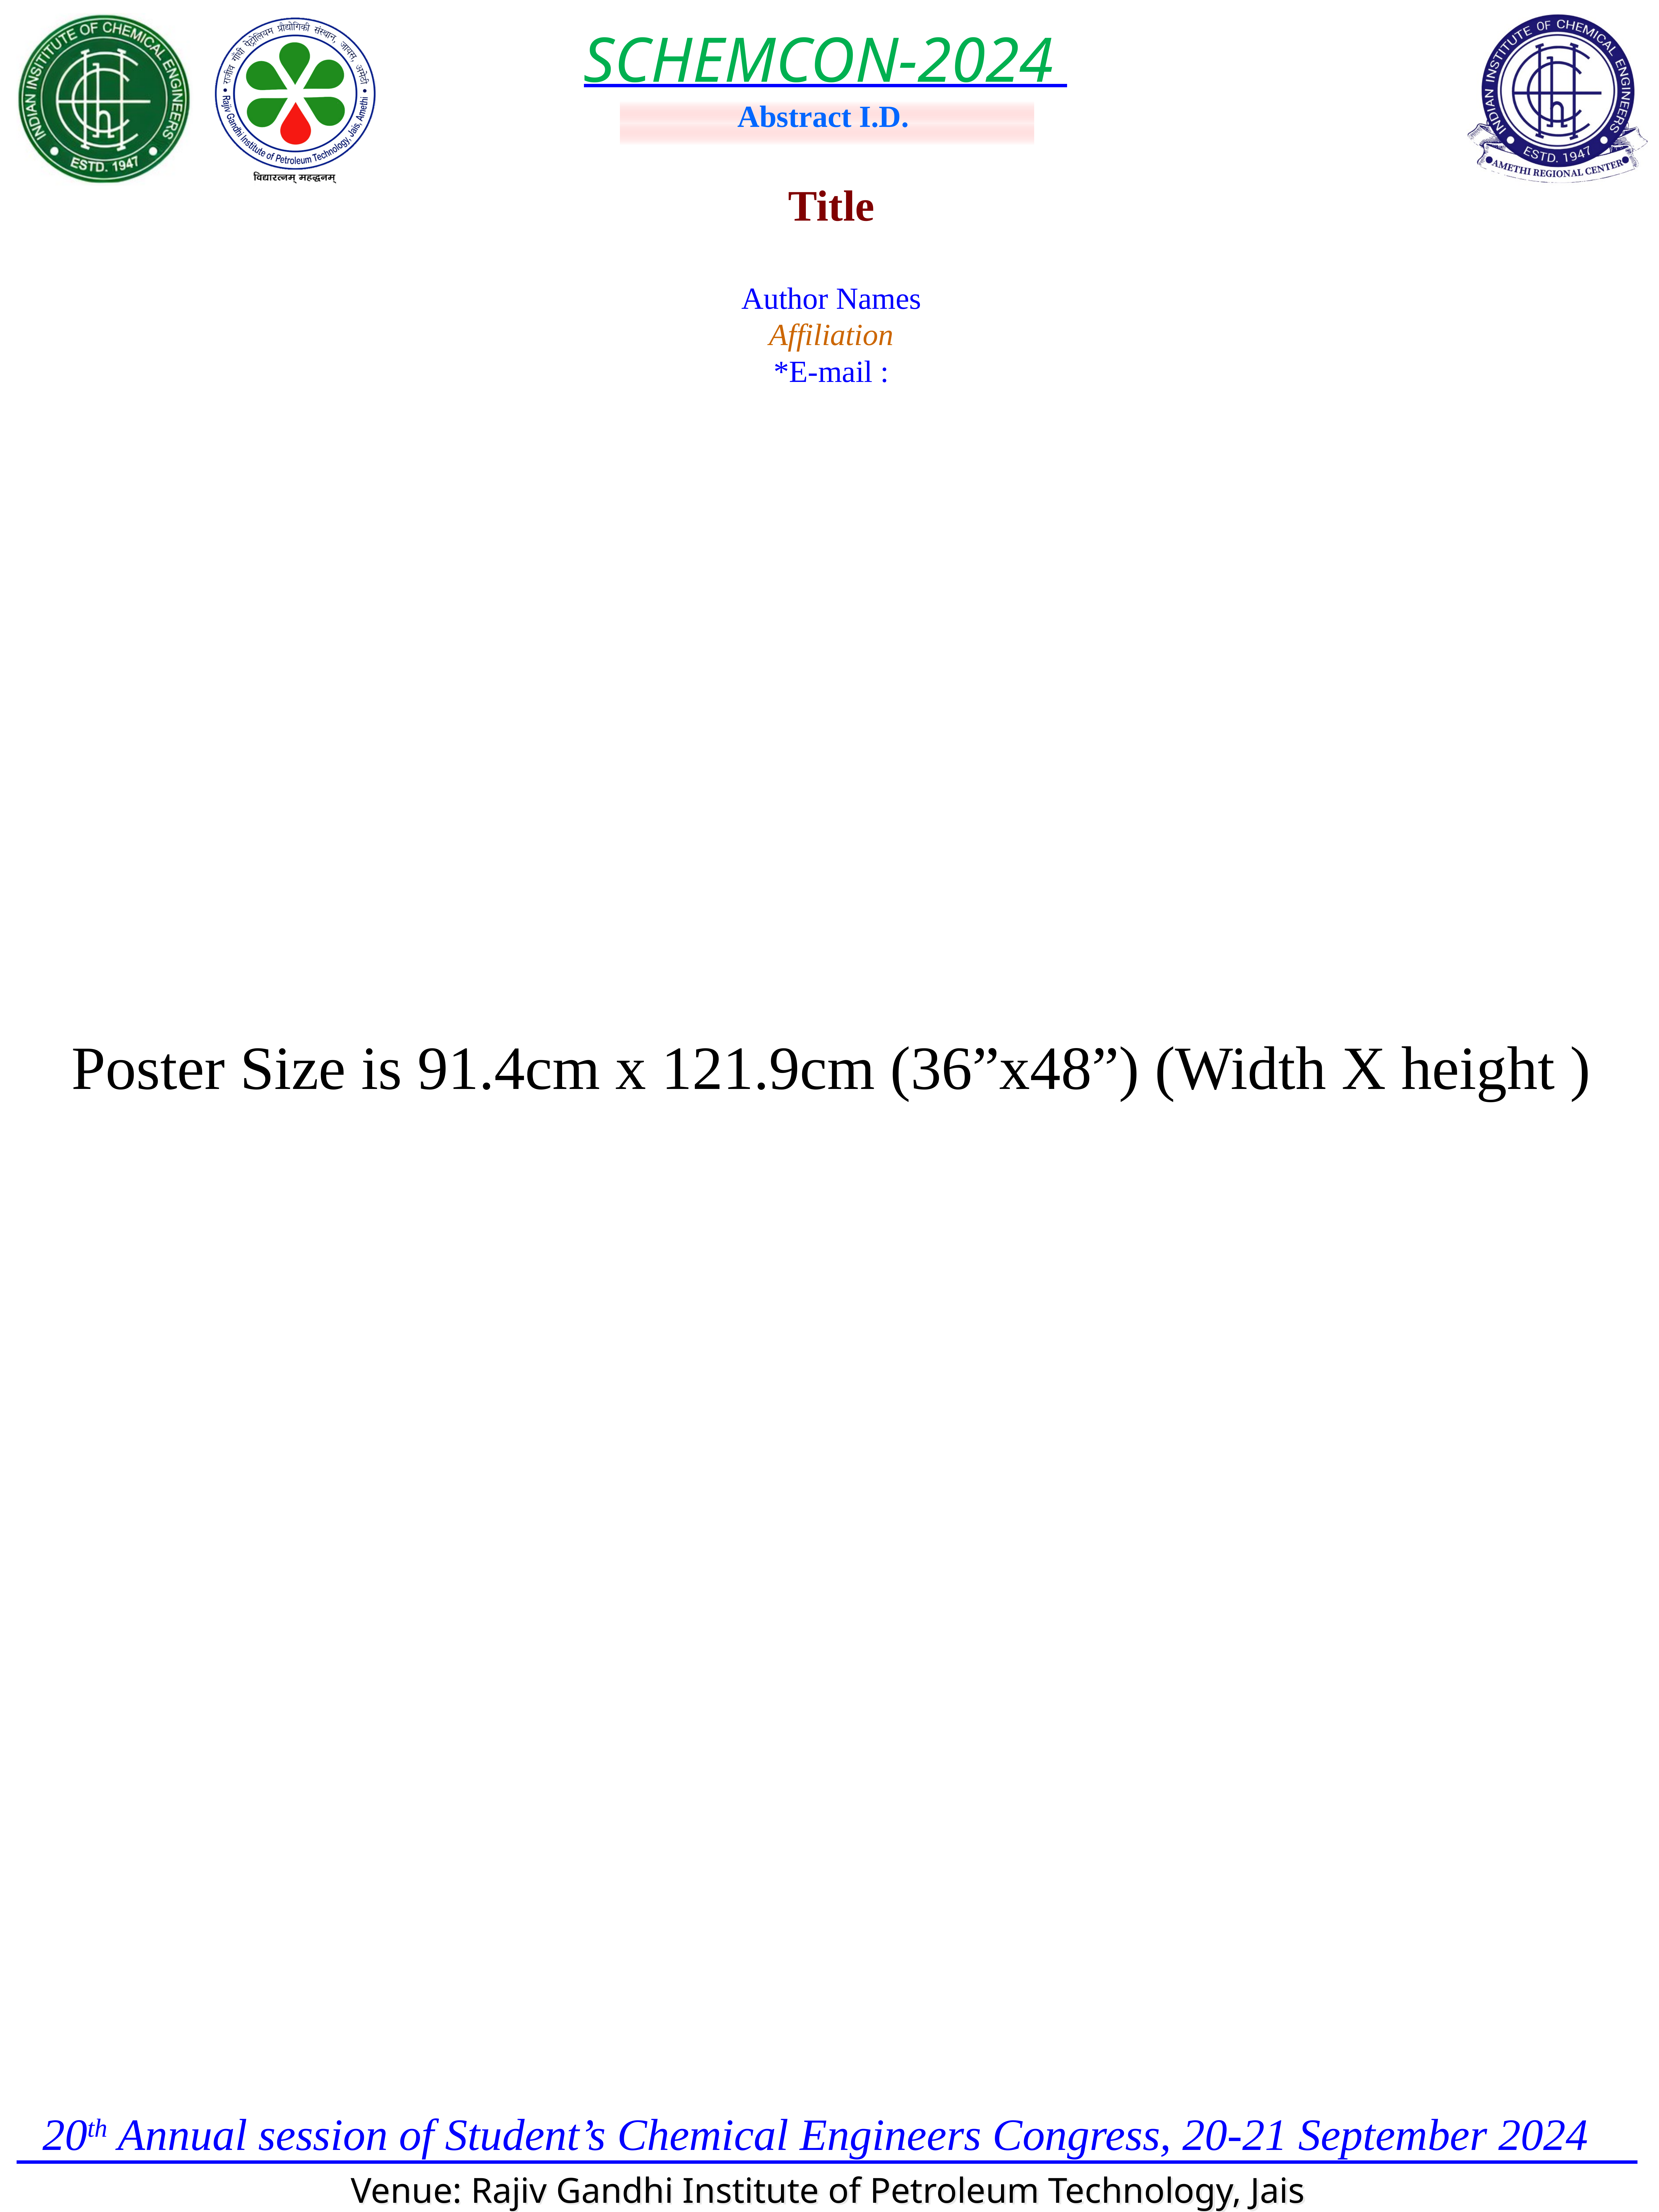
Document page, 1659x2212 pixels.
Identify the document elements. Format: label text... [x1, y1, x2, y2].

text_box Author Names [323, 276, 1339, 312]
picture [1465, 13, 1650, 186]
text_box Affiliation *E-mail : [82, 312, 1581, 391]
text_box Title [323, 175, 1339, 232]
text_box Poster Size is 91.4cm x 121.9cm (36”x48”) (Width X height ) [36, 1025, 1627, 1104]
text_box Abstract I.D. [620, 101, 1034, 146]
picture [16, 13, 193, 186]
